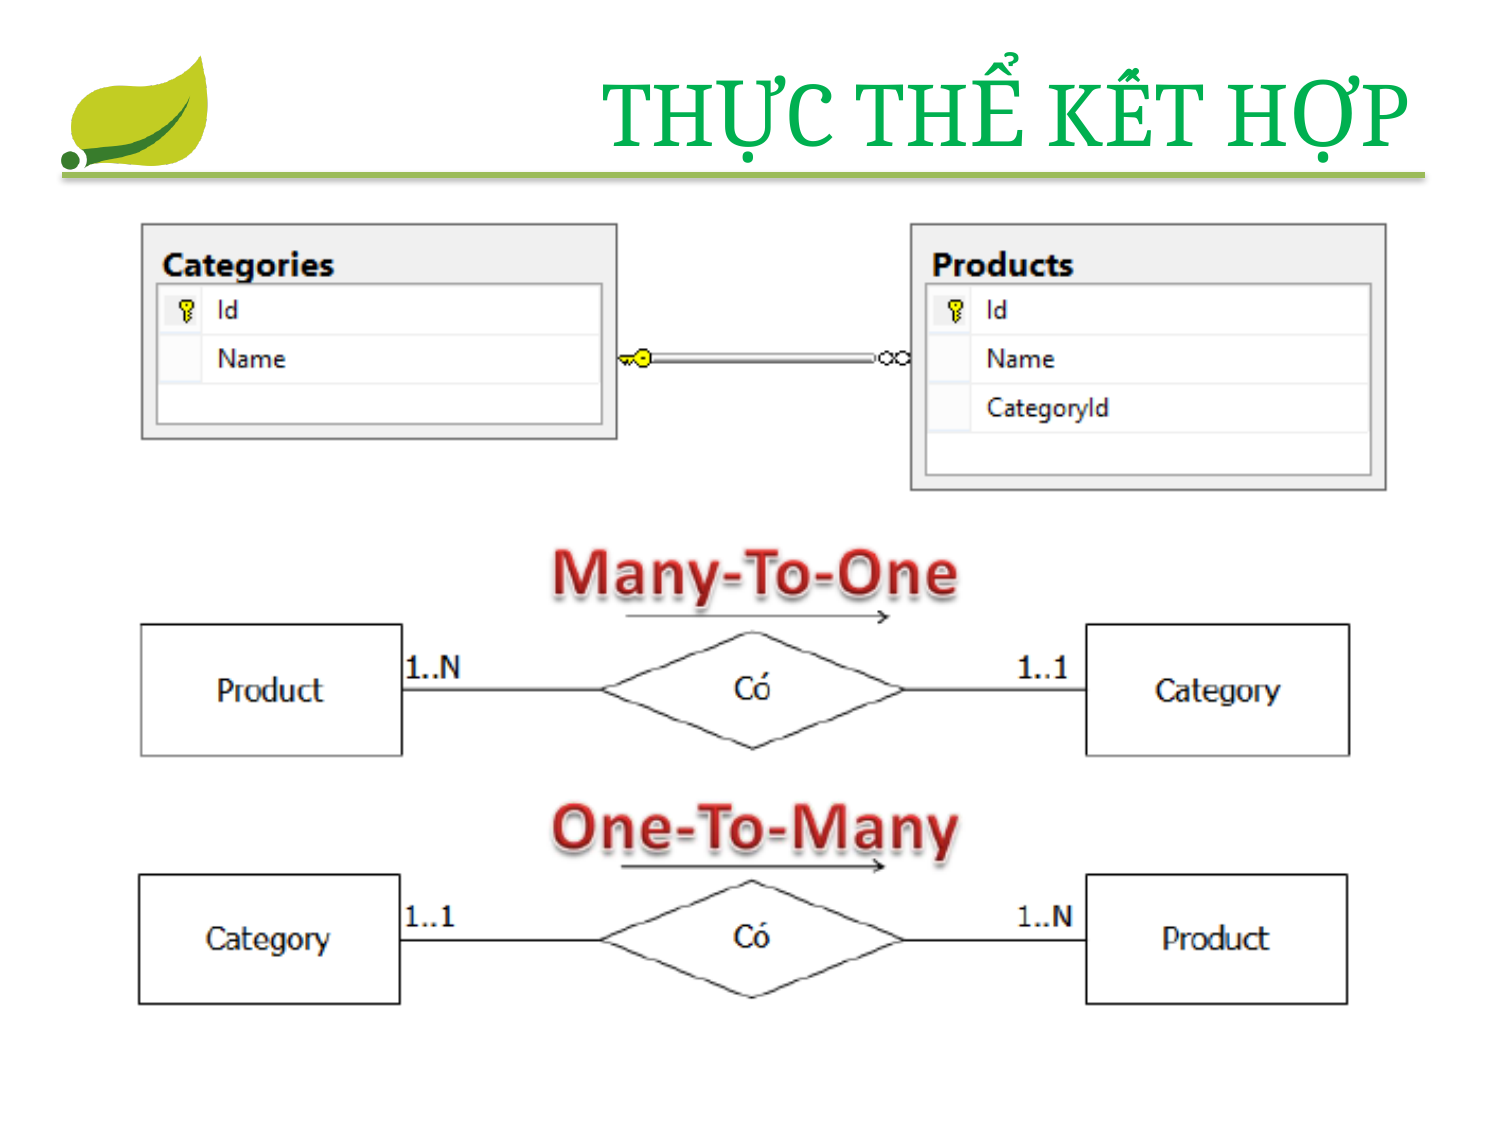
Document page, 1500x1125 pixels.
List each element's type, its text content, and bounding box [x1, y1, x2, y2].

picture [130, 211, 1401, 501]
picture [128, 537, 1372, 1015]
title Thực thể kết hợp [217, 45, 1425, 175]
picture [50, 49, 217, 175]
